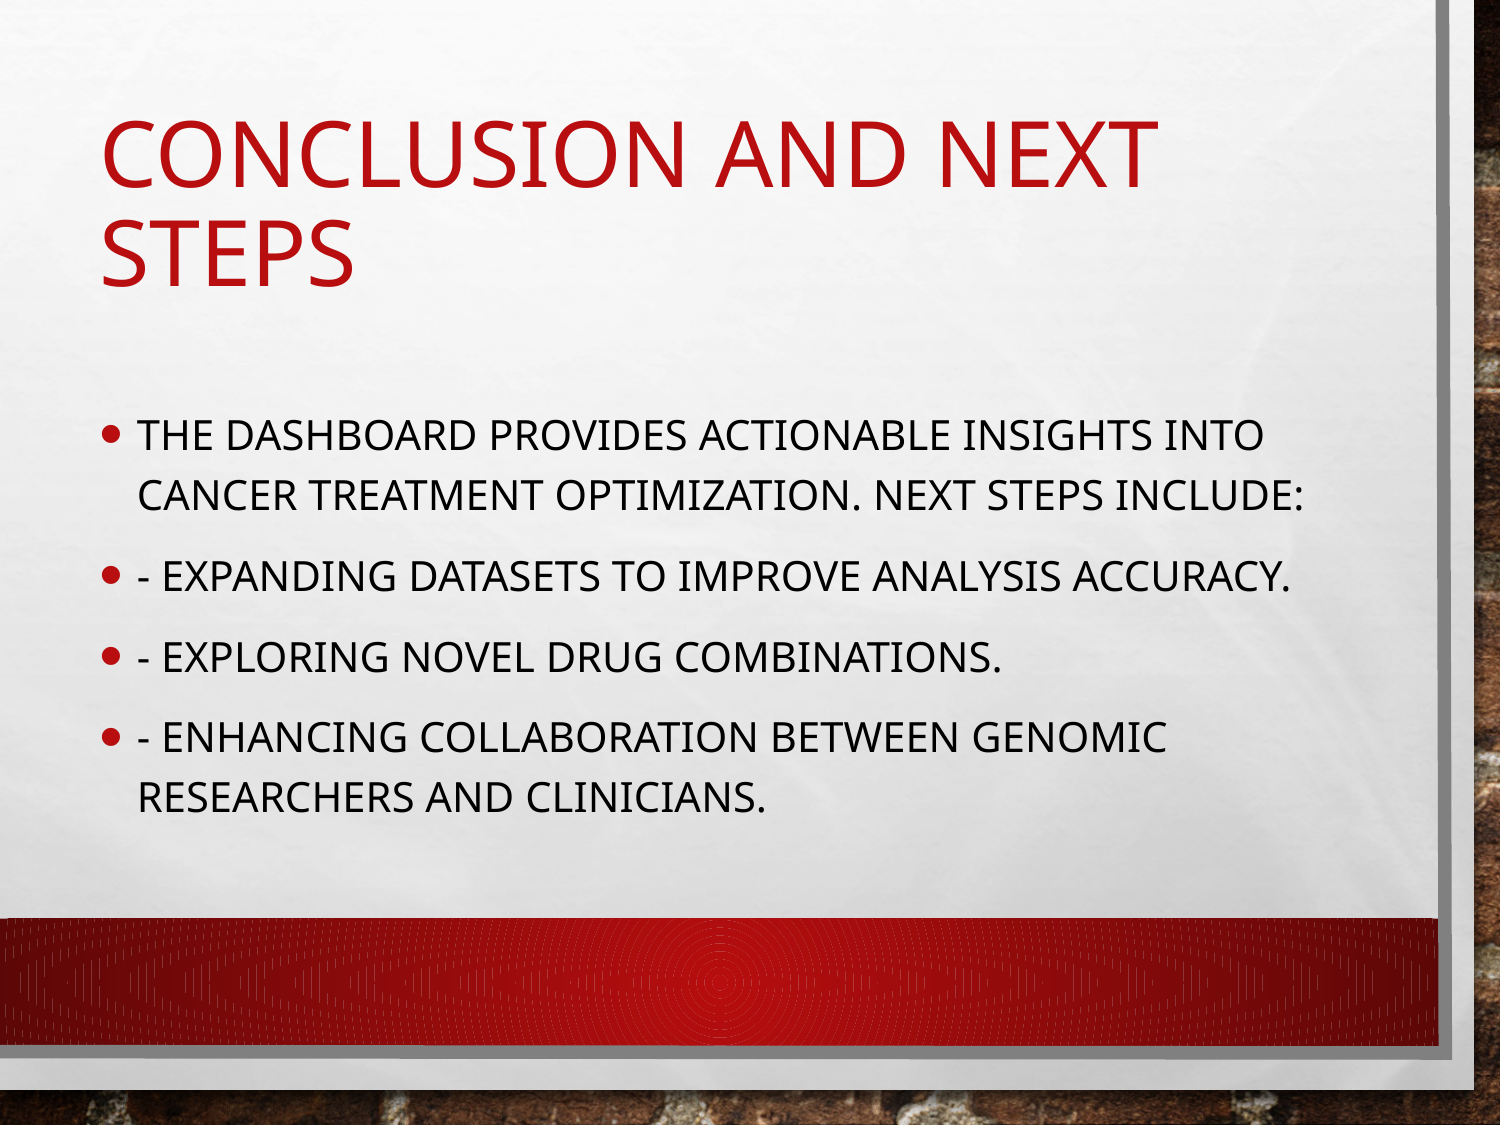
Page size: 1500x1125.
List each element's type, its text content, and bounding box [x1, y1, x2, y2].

list The dashboard provides actionable insights into cancer treatment optimization. Next steps include: - Expanding datasets to improve analysis accuracy. - Exploring novel drug combinations. - Enhancing collaboration between genomic researchers and clinicians. [84, 338, 1364, 882]
picture [0, 0, 1500, 1125]
title Conclusion and Next Steps [84, 112, 1364, 302]
